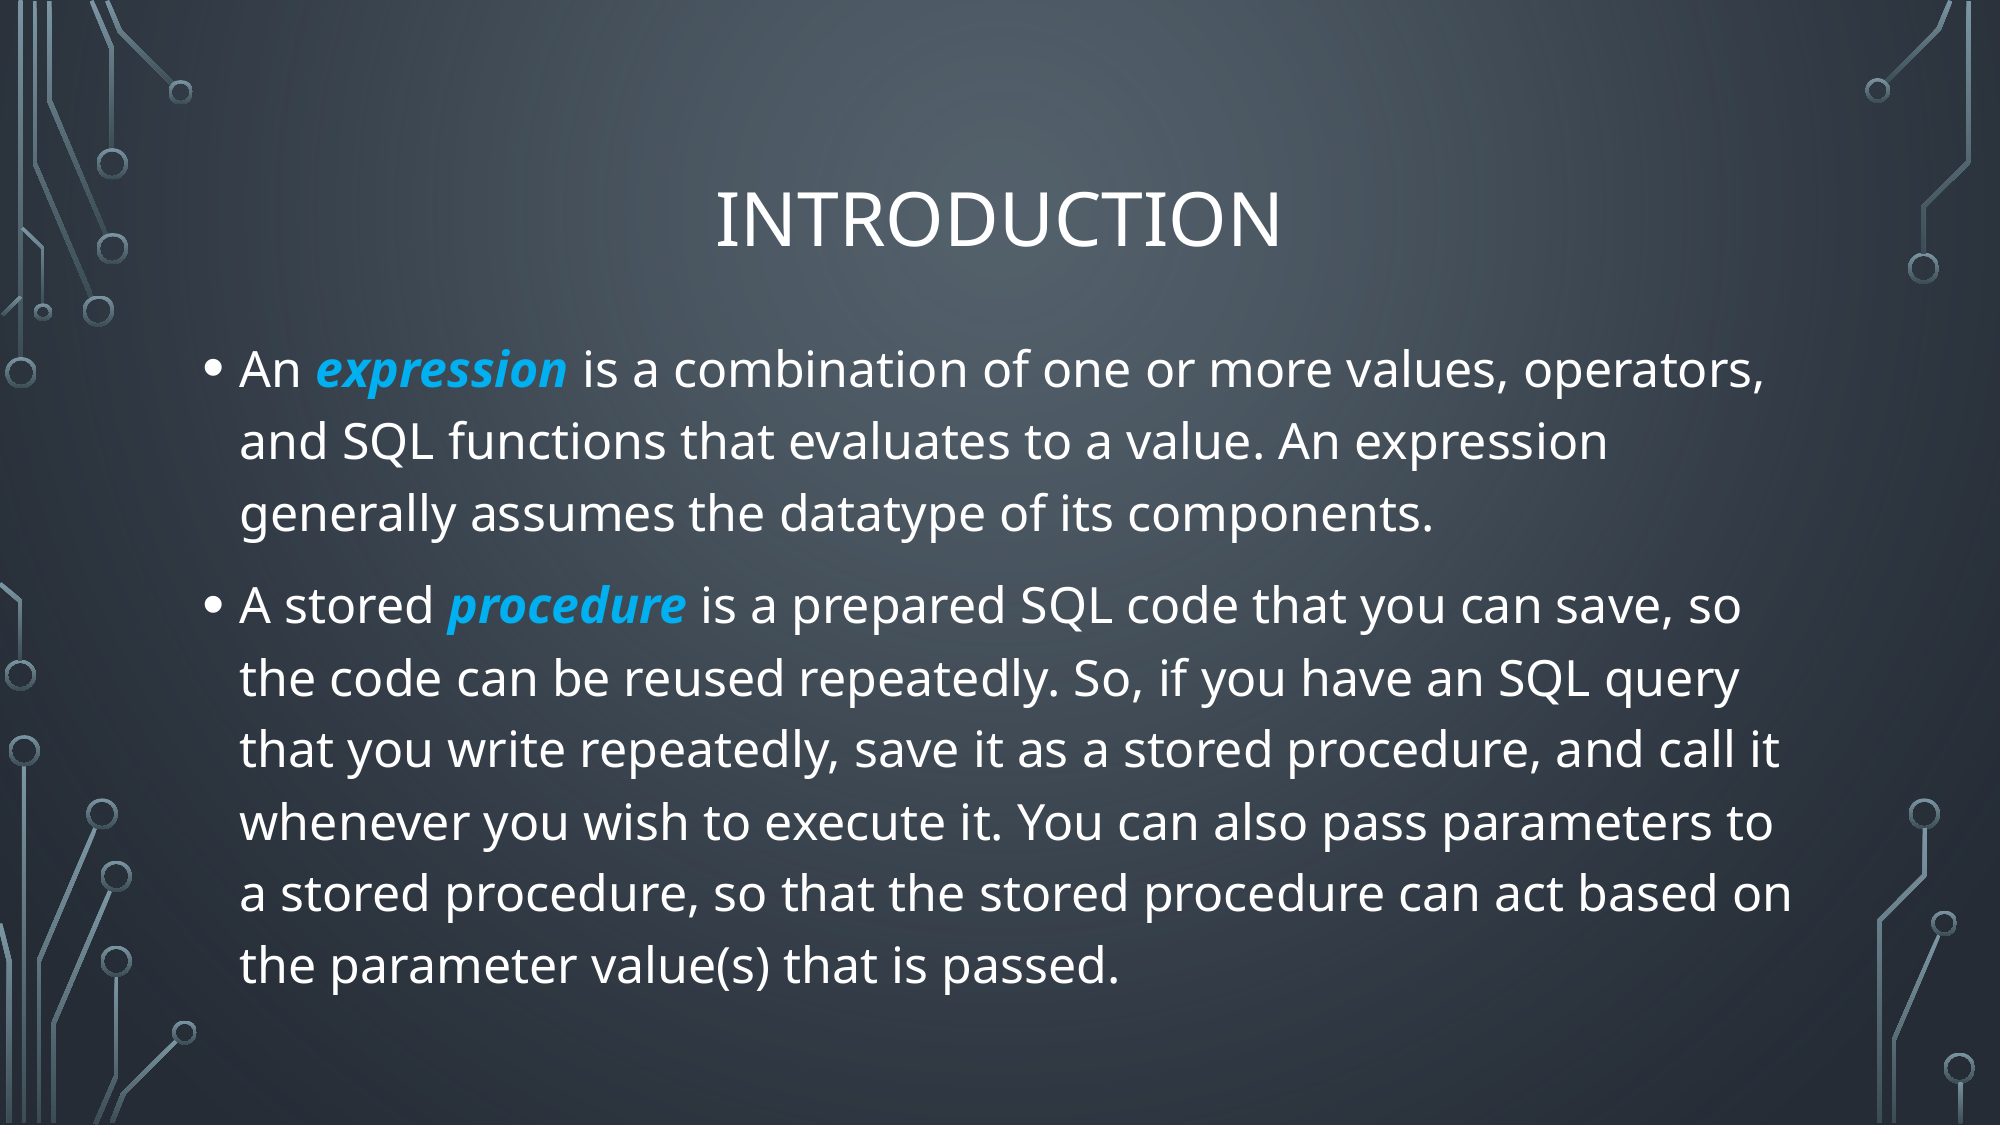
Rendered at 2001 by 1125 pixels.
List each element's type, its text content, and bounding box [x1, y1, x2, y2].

list An expression is a combination of one or more values, operators, and SQL functions that evaluates to a value. An expression generally assumes the datatype of its components. A stored procedure is a prepared SQL code that you can save, so the code can be reused repeatedly. So, if you have an SQL query that you write repeatedly, save it as a stored procedure, and call it whenever you wish to execute it. You can also pass parameters to a stored procedure, so that the stored procedure can act based on the parameter value(s) that is passed. [187, 369, 1813, 950]
title Introduction [187, 101, 1813, 344]
